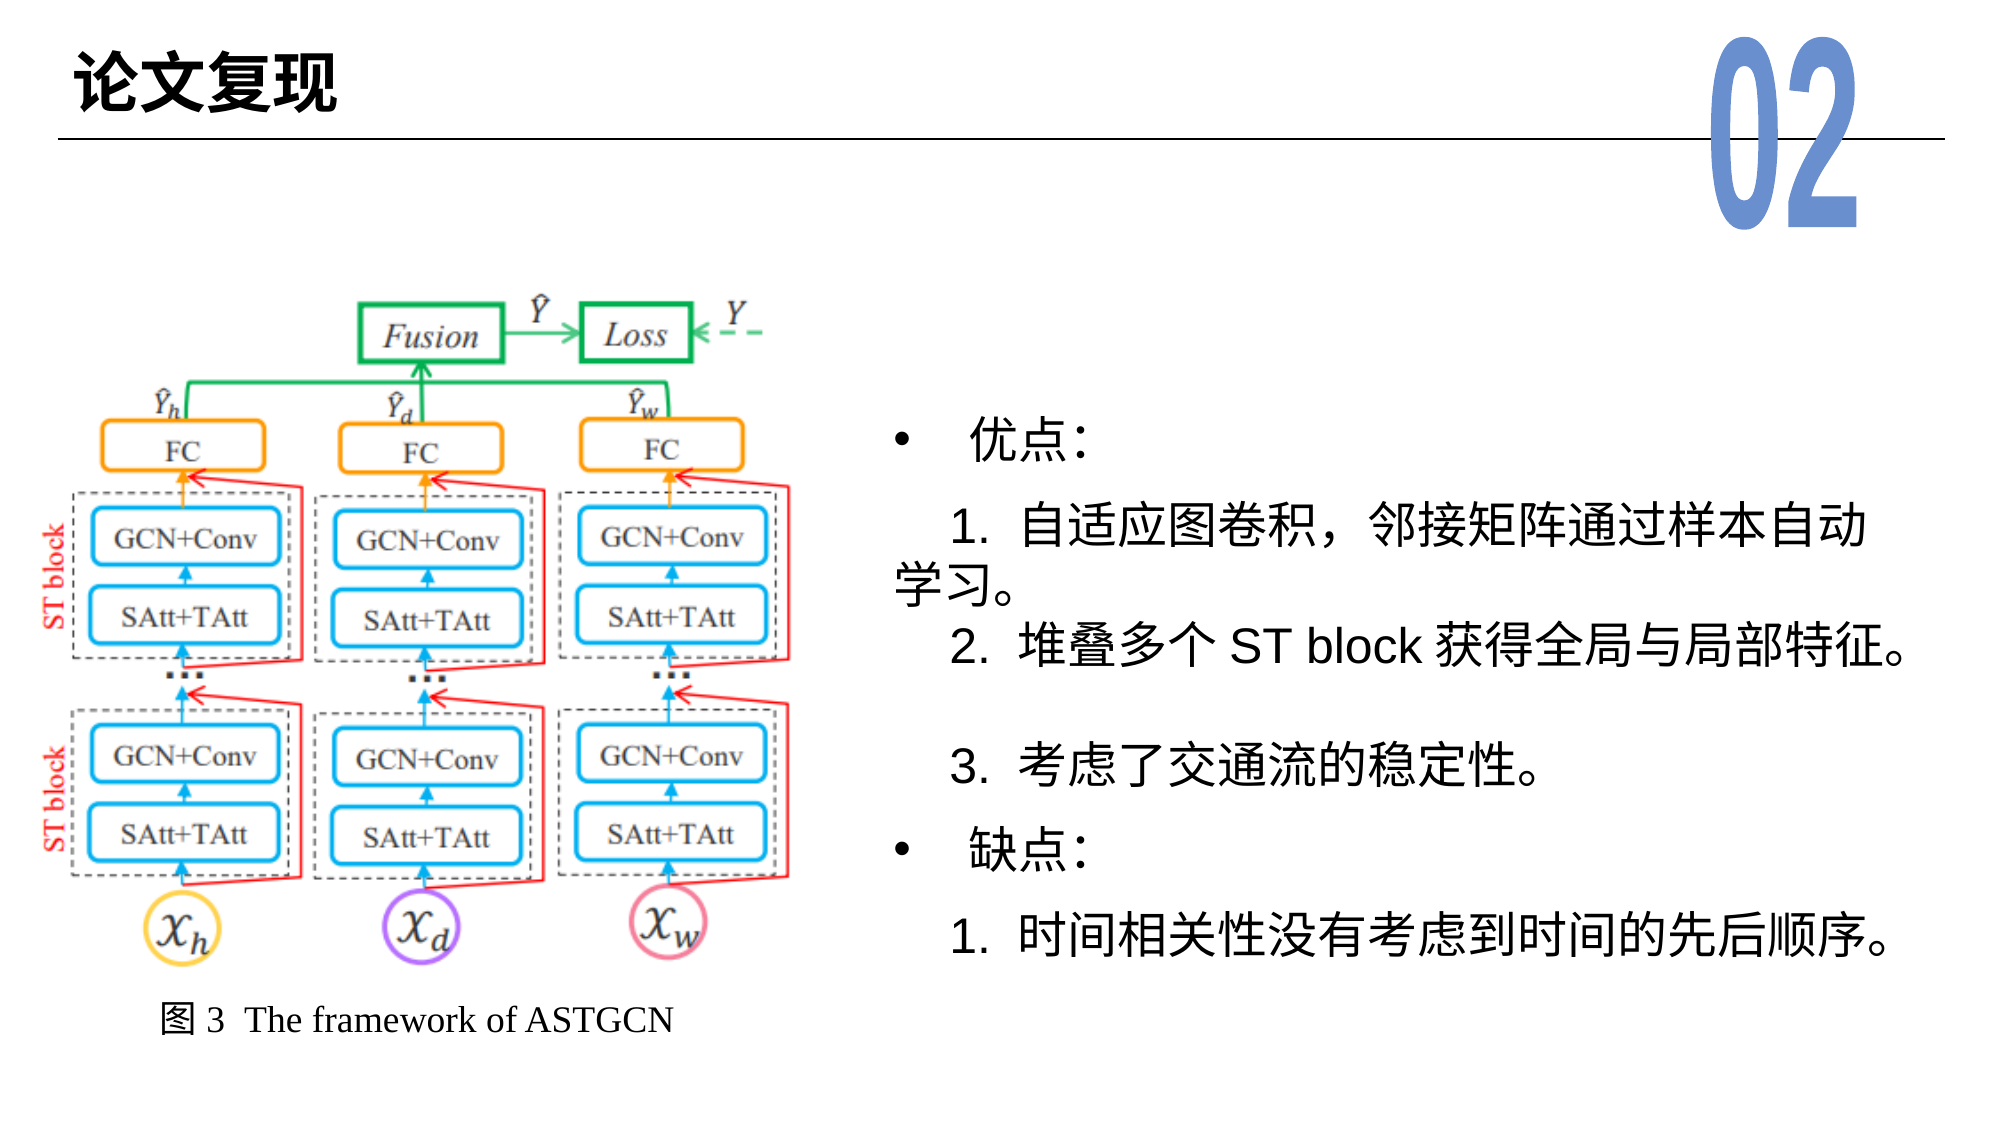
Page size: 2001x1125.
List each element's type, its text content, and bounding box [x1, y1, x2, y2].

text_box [28, 282, 817, 1049]
text_box 优点： 1. 自适应图卷积，邻接矩阵通过样本自动学习。 2. 堆叠多个ST block获得全局与局部特征。 3. 考虑了交通流的稳定性。 缺点： 1. 时间相关性没有考虑到时间的先后顺序。 [878, 401, 1916, 971]
title 论文复现 [57, 23, 1838, 130]
